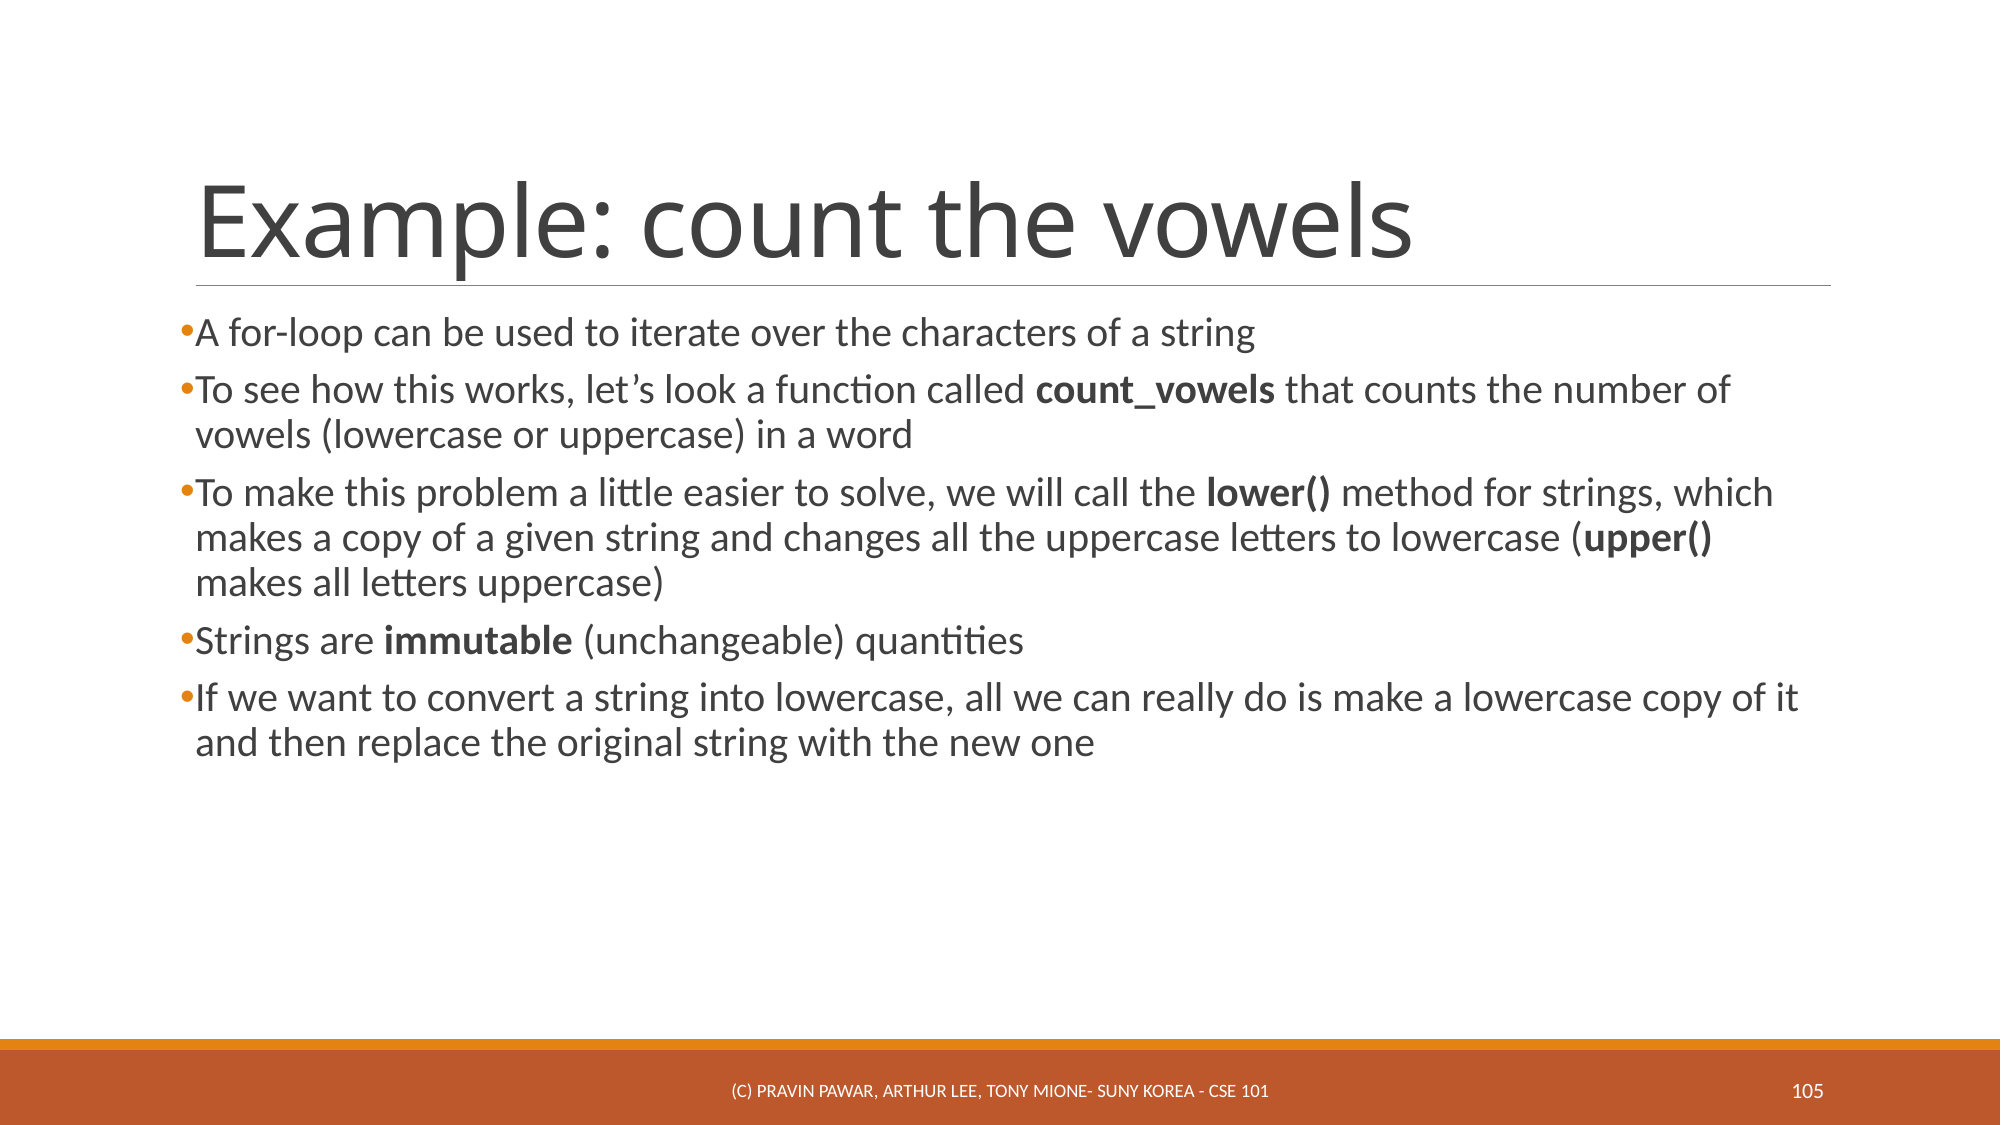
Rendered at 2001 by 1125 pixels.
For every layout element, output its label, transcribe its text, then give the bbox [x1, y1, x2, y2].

list A for-loop can be used to iterate over the characters of a string To see how this works, let’s look a function called count_vowels that counts the number of vowels (lowercase or uppercase) in a word To make this problem a little easier to solve, we will call the lower() method for strings, which makes a copy of a given string and changes all the uppercase letters to lowercase (upper() makes all letters uppercase) Strings are immutable (unchangeable) quantities If we want to convert a string into lowercase, all we can really do is make a lowercase copy of it and then replace the original string with the new one [180, 302, 1830, 963]
slide_number 105 [1624, 1059, 1840, 1120]
title Example: count the vowels [180, 47, 1830, 285]
footer (c) Pravin Pawar, Arthur Lee, Tony Mione- SUNY Korea - CSE 101 [604, 1059, 1396, 1120]
